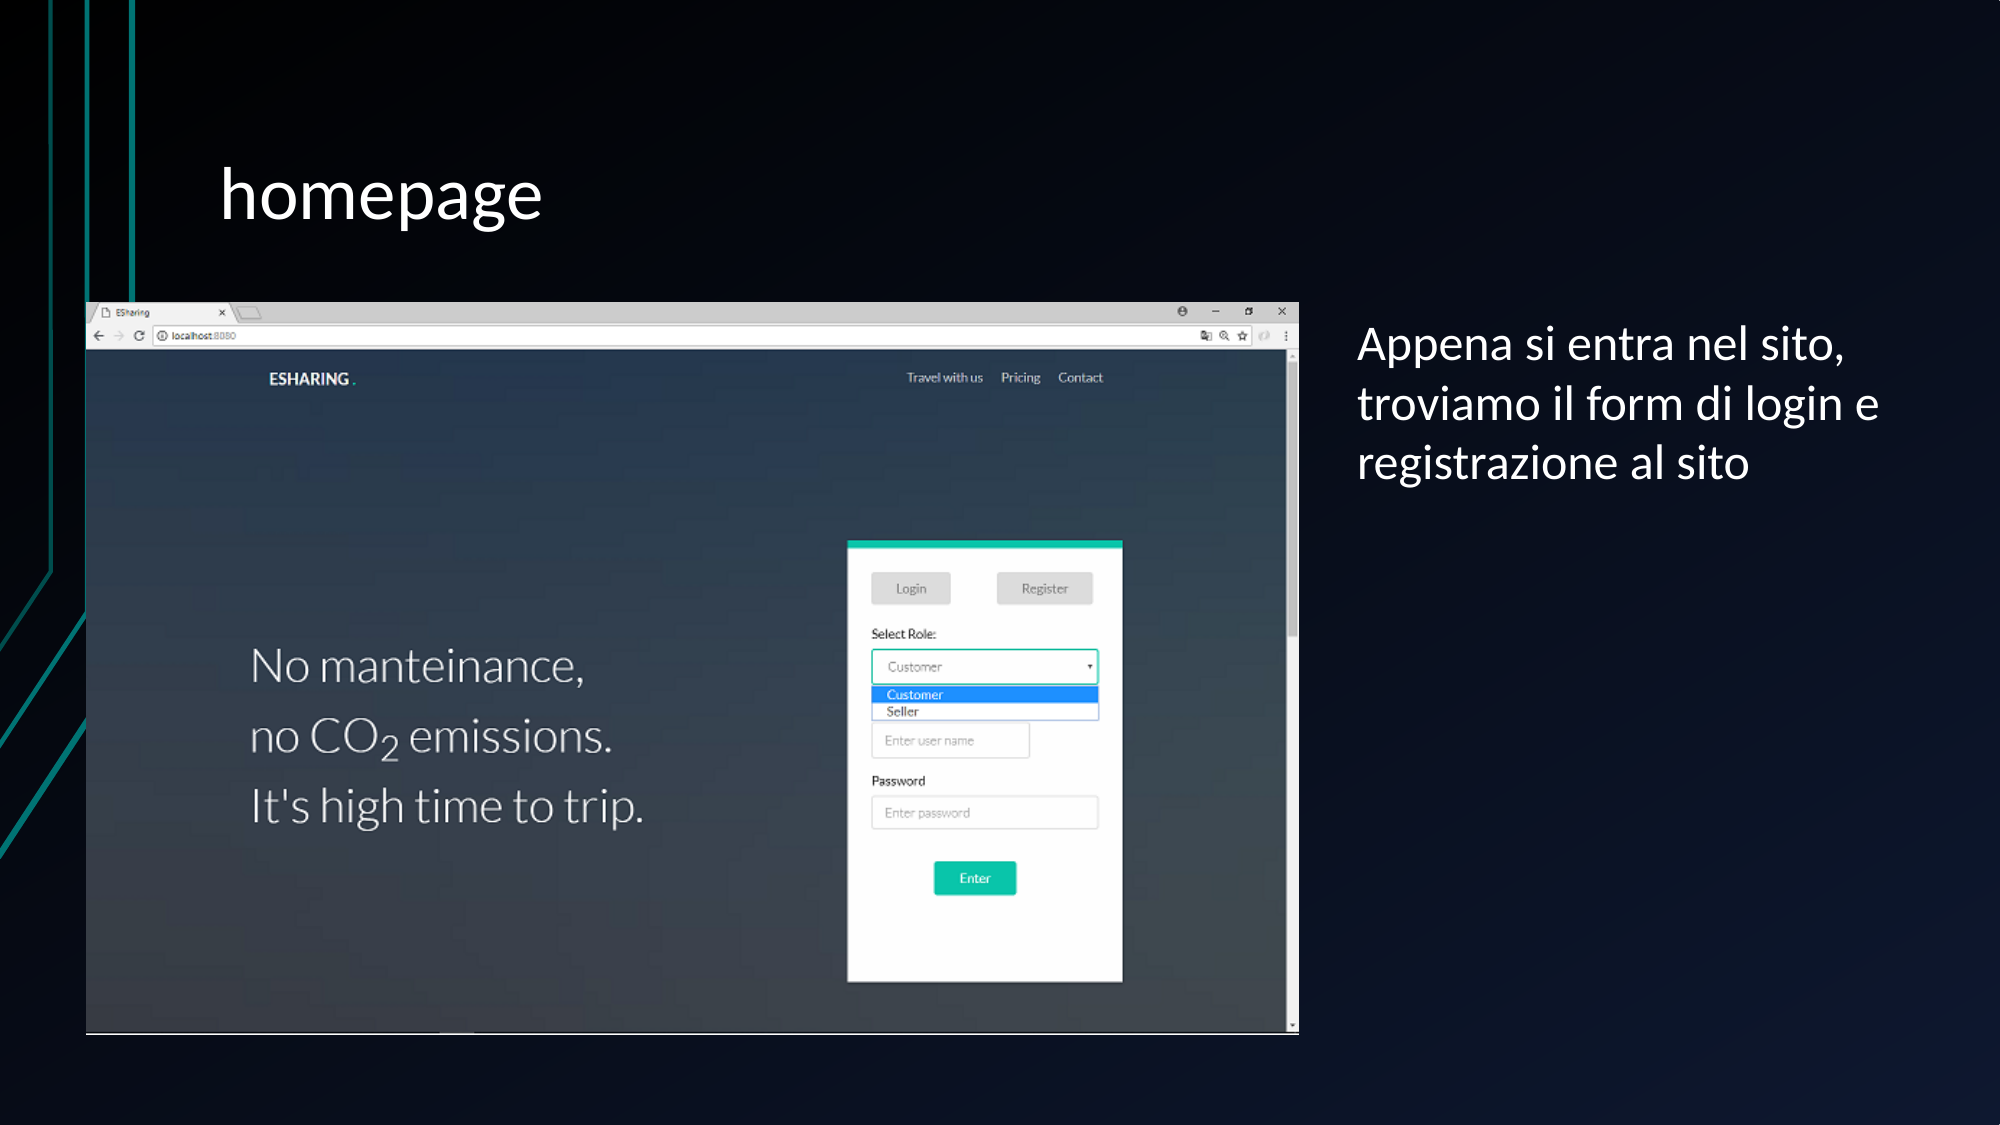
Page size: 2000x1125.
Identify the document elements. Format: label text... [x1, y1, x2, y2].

title homepage [199, 45, 1900, 246]
text_box Appena si entra nel sito, troviamo il form di login e registrazione al sito [1342, 302, 1933, 498]
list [85, 302, 1300, 1035]
